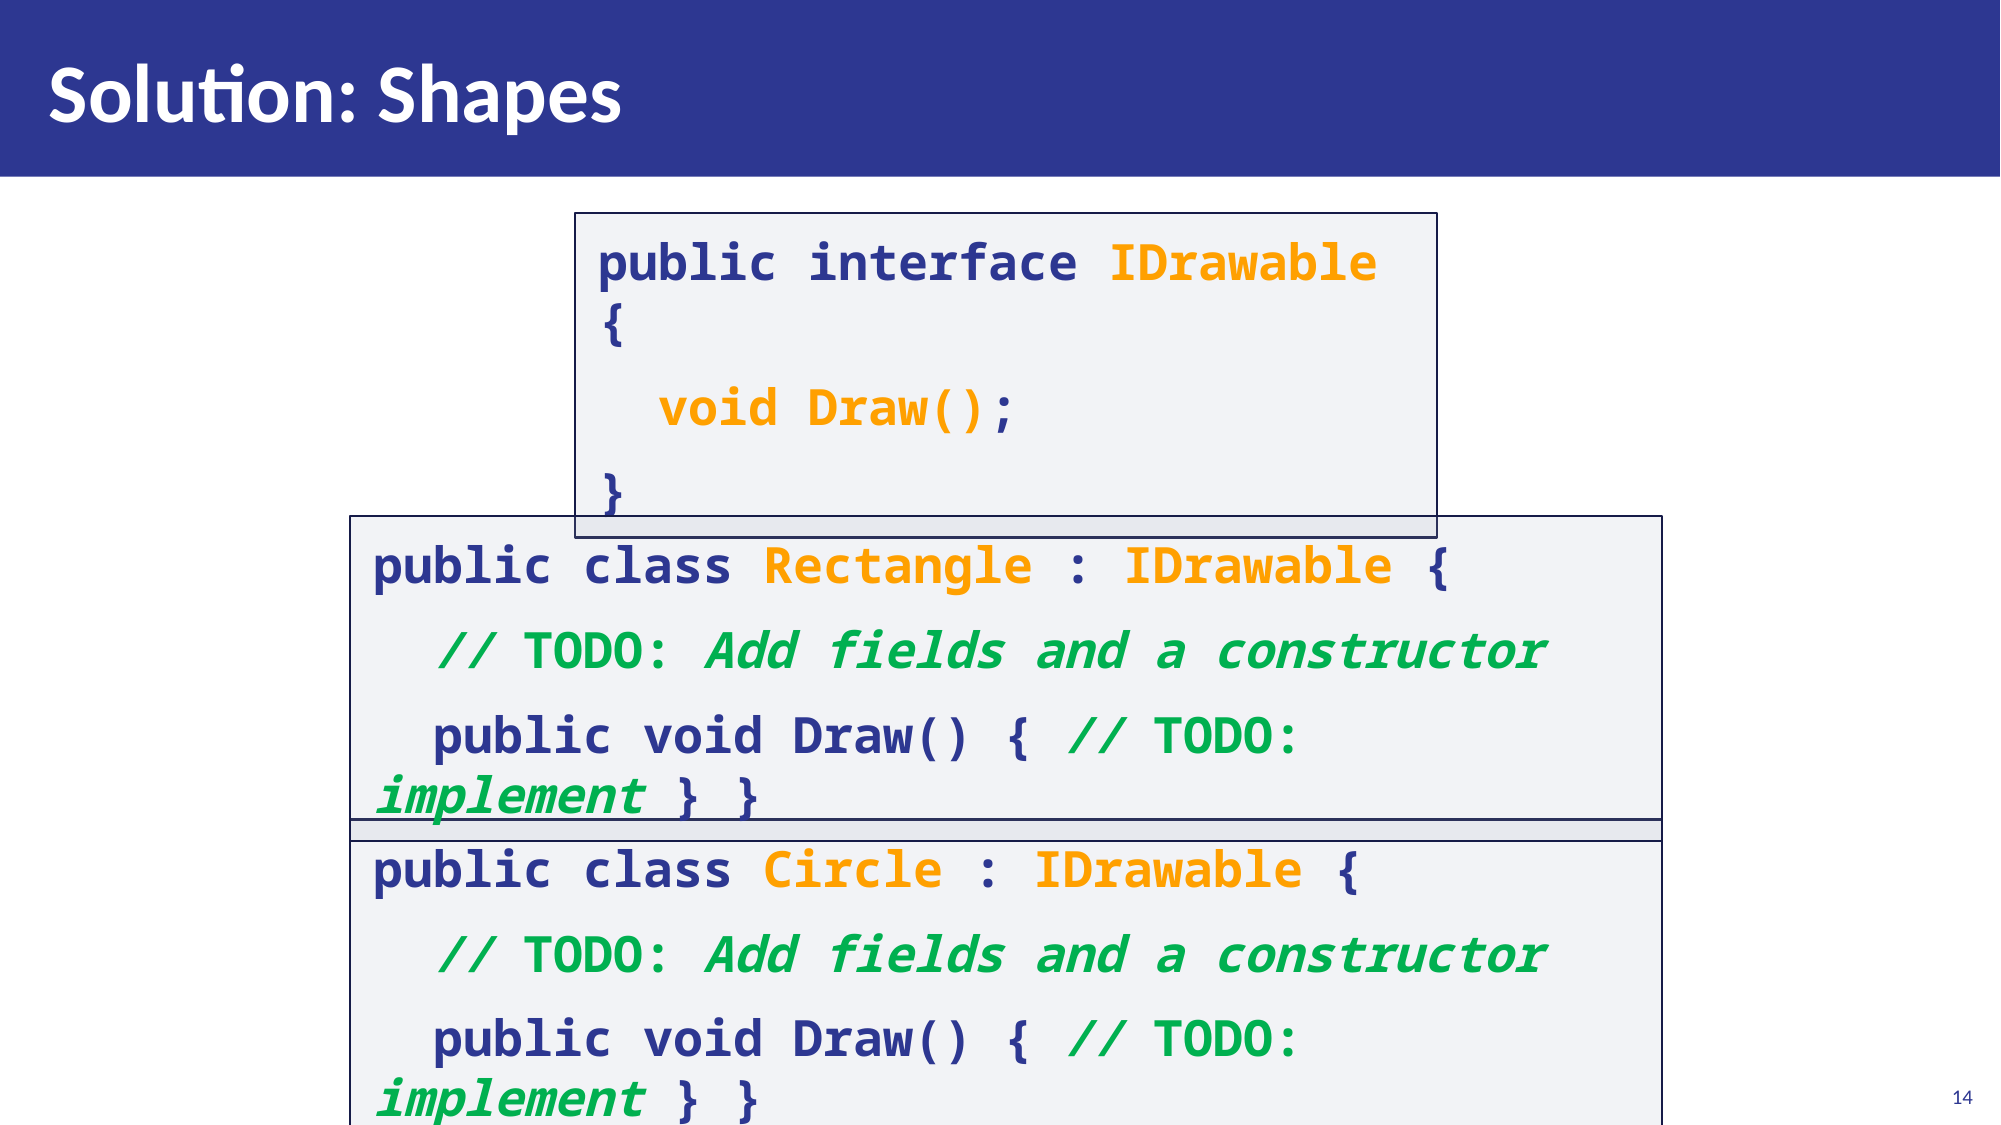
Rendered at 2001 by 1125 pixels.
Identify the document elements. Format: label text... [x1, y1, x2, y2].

text_box public interface IDrawable { void Draw(); } [574, 212, 1438, 516]
text_box public class Circle : IDrawable { // TODO: Add fields and a constructor public void Draw() { // TODO: implement } } [349, 842, 1663, 1125]
slide_number 14 [1927, 1067, 1988, 1116]
text_box public class Rectangle : IDrawable { // TODO: Add fields and a constructor public void Draw() { // TODO: implement } } [349, 516, 1663, 842]
title Solution: Shapes [31, 16, 1591, 162]
